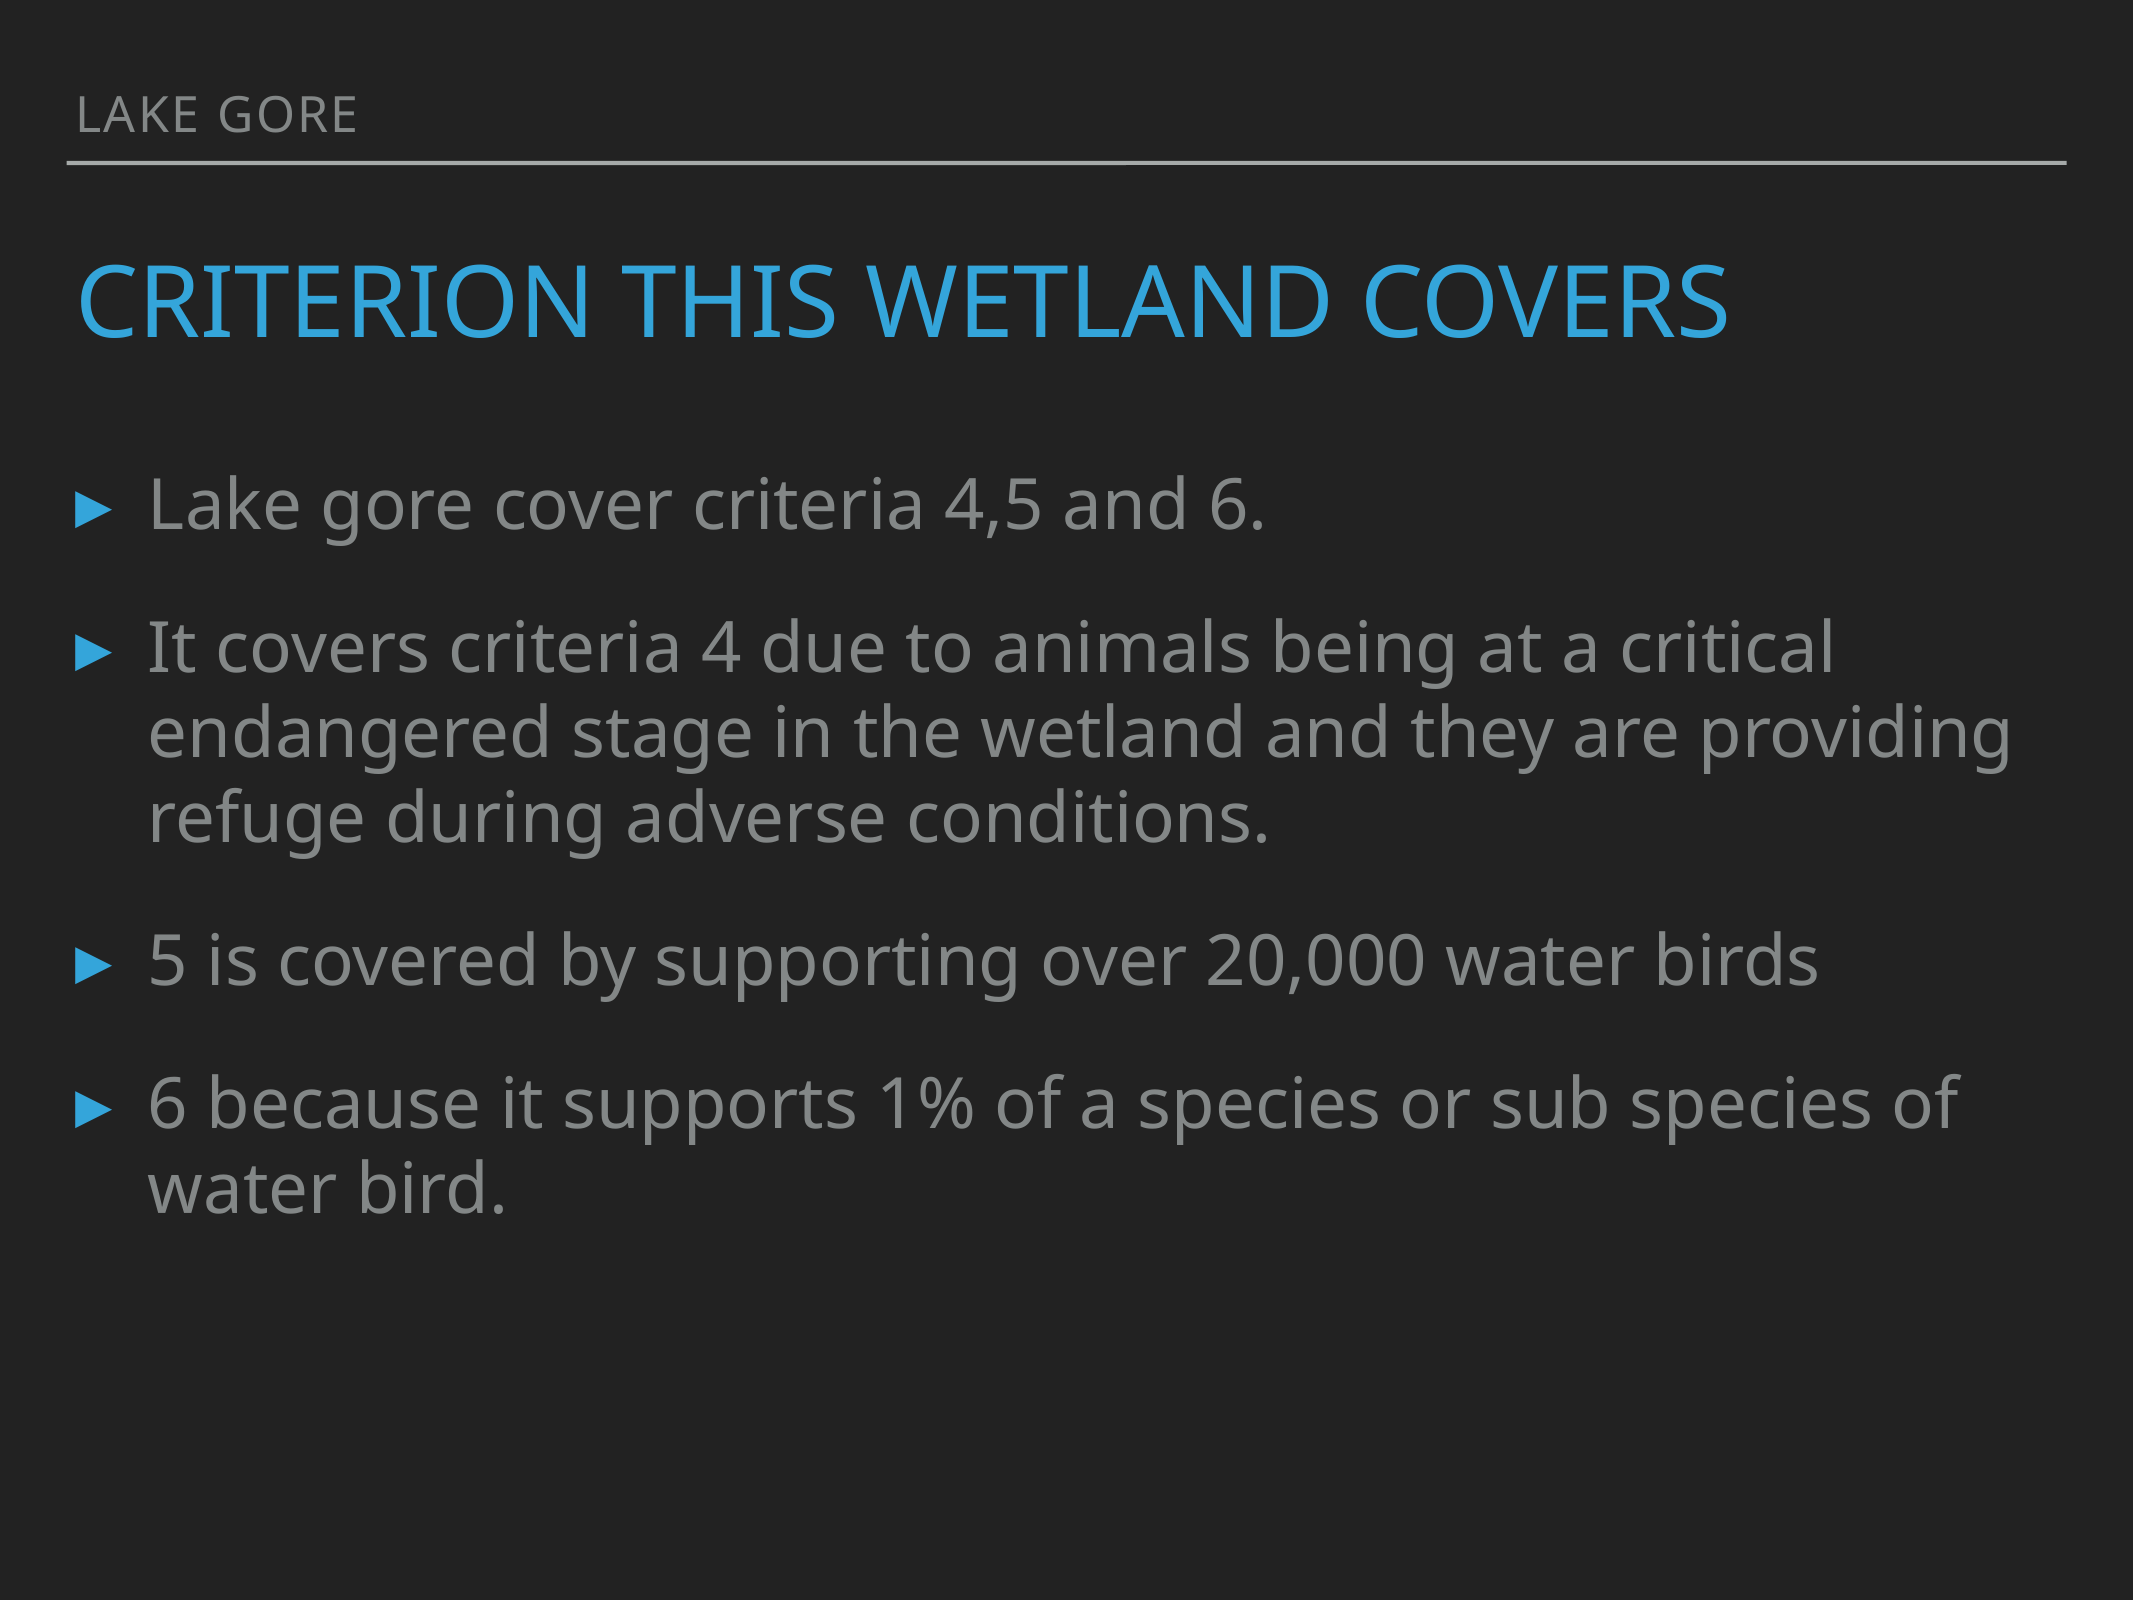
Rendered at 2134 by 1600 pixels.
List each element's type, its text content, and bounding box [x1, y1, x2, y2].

title Criterion this wetland covers [66, 251, 2068, 372]
list Lake gore cover criteria 4,5 and 6. It covers criteria 4 due to animals being at a critical endangered stage in the wetland and they are providing refuge during adverse conditions. 5 is covered by supporting over 20,000 water birds 6 because it supports 1% of a species or sub species of water bird. [66, 449, 2068, 1453]
list Lake gore [66, 74, 1901, 151]
